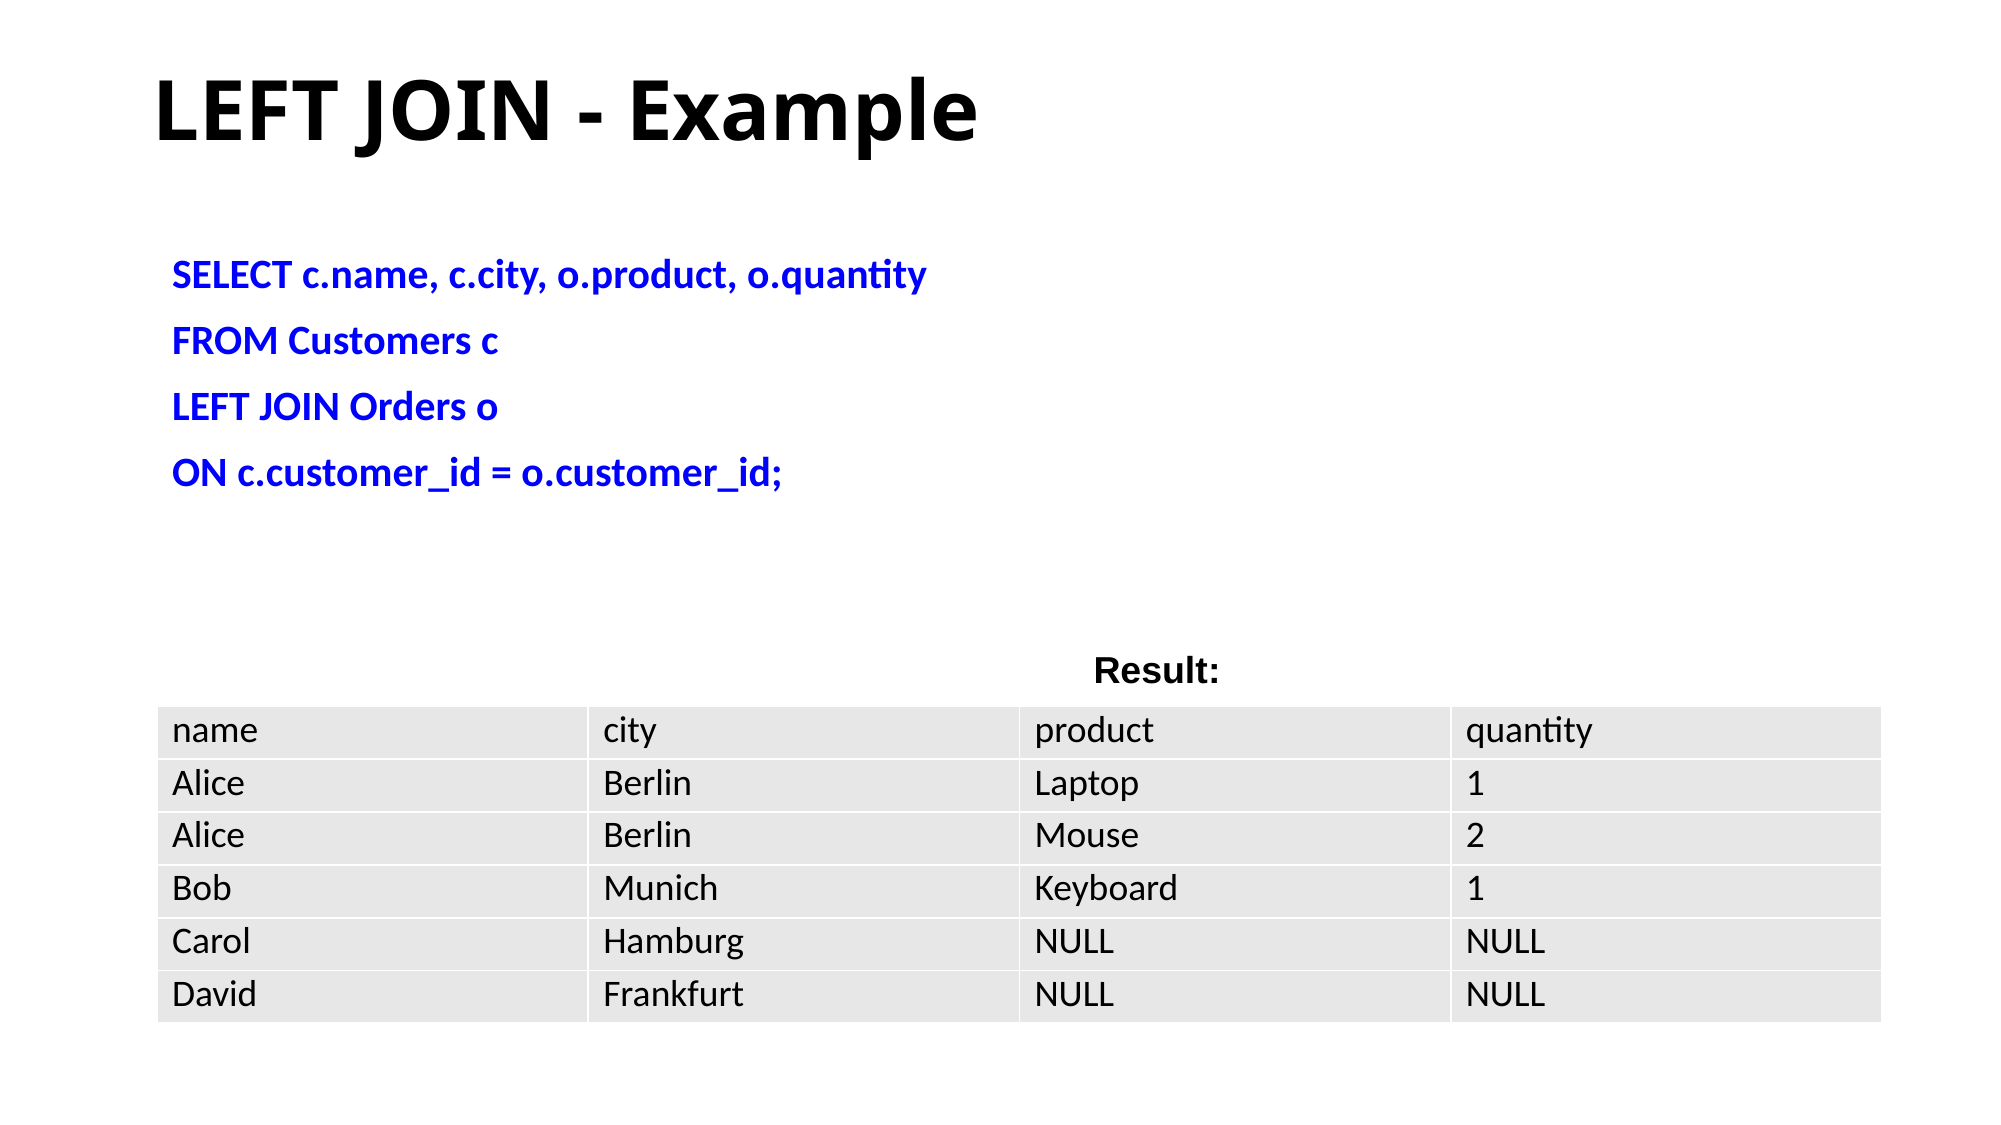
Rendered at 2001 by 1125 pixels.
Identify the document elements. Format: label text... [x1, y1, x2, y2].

table_cell Berlin [589, 813, 1019, 864]
table_cell NULL [1020, 919, 1450, 970]
table_cell NULL [1020, 971, 1450, 1022]
table_cell Hamburg [589, 919, 1019, 970]
table_cell NULL [1452, 971, 1881, 1022]
table_cell 2 [1452, 813, 1881, 864]
table_cell David [158, 971, 587, 1022]
table_cell NULL [1452, 919, 1881, 970]
table_cell Bob [158, 866, 587, 917]
list SELECT c.name, c.city, o.product, o.quantity FROM Customers c LEFT JOIN Orders o ON c.customer_id = o.customer_id; [157, 245, 1883, 706]
table_cell Munich [589, 866, 1019, 917]
table_cell Keyboard [1020, 866, 1450, 917]
table_cell 1 [1452, 866, 1881, 917]
table_cell Frankfurt [589, 971, 1019, 1022]
table_header quantity [1452, 707, 1881, 758]
table_header name [158, 707, 587, 758]
table_header product [1020, 707, 1450, 758]
table_cell Alice [158, 813, 587, 864]
table_cell 1 [1452, 760, 1881, 811]
table_cell Laptop [1020, 760, 1450, 811]
text_box Result: [1078, 638, 1236, 699]
table_cell Berlin [589, 760, 1019, 811]
table_cell Carol [158, 919, 587, 970]
table_header city [589, 707, 1019, 758]
table_cell Mouse [1020, 813, 1450, 864]
title LEFT JOIN - Example [137, 59, 1863, 278]
table_cell Alice [158, 760, 587, 811]
